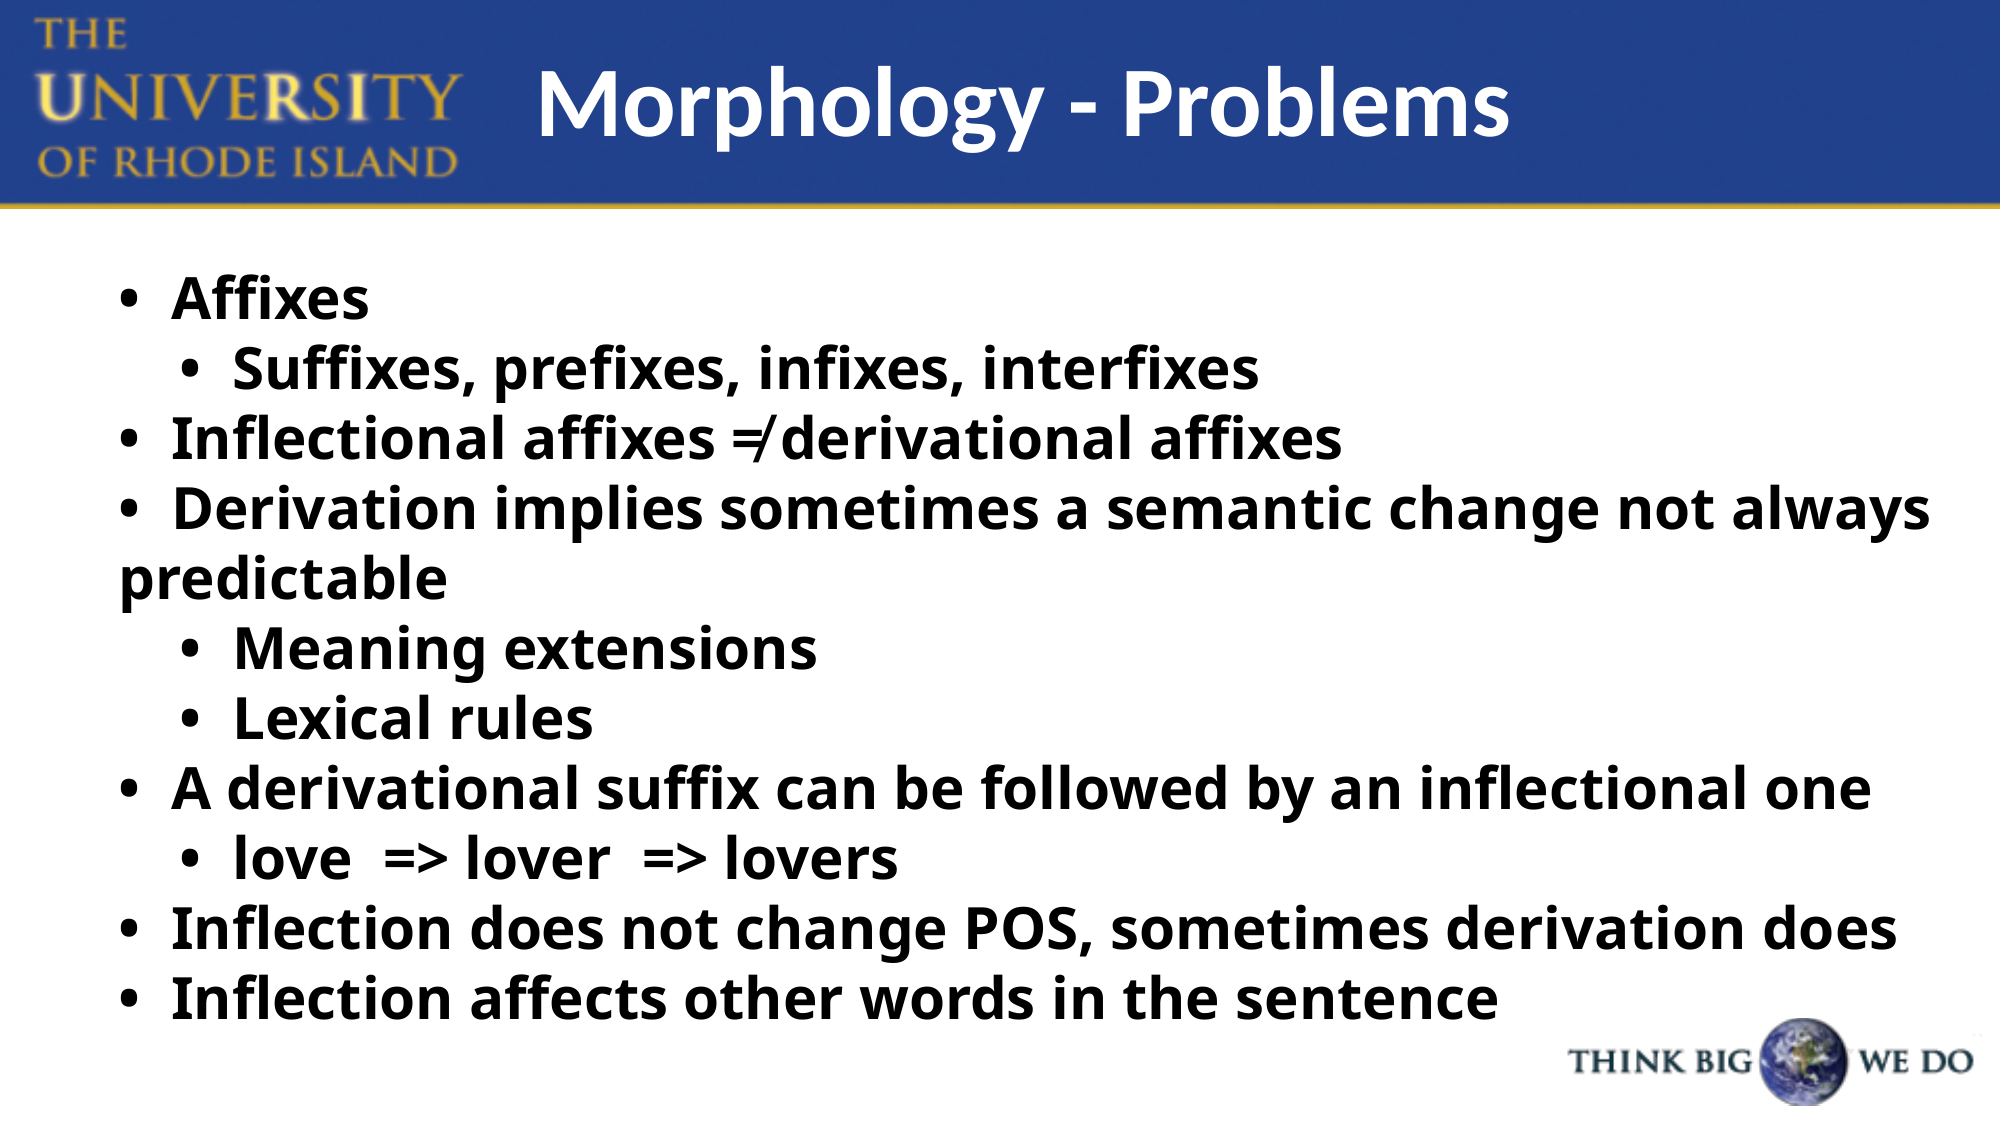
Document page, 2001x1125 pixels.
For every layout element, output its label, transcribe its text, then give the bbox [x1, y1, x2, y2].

text_box • Affixes • Suffixes, prefixes, infixes, interfixes • Inflectional affixes ≠ derivational affixes • Derivation implies sometimes a semantic change not always predictable • Meaning extensions • Lexical rules • A derivational suffix can be followed by an inflectional one • love => lover => lovers • Inflection does not change POS, sometimes derivation does • Inflection affects other words in the sentence [103, 253, 1982, 1039]
picture [1566, 1018, 1982, 1106]
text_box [0, 0, 2000, 209]
